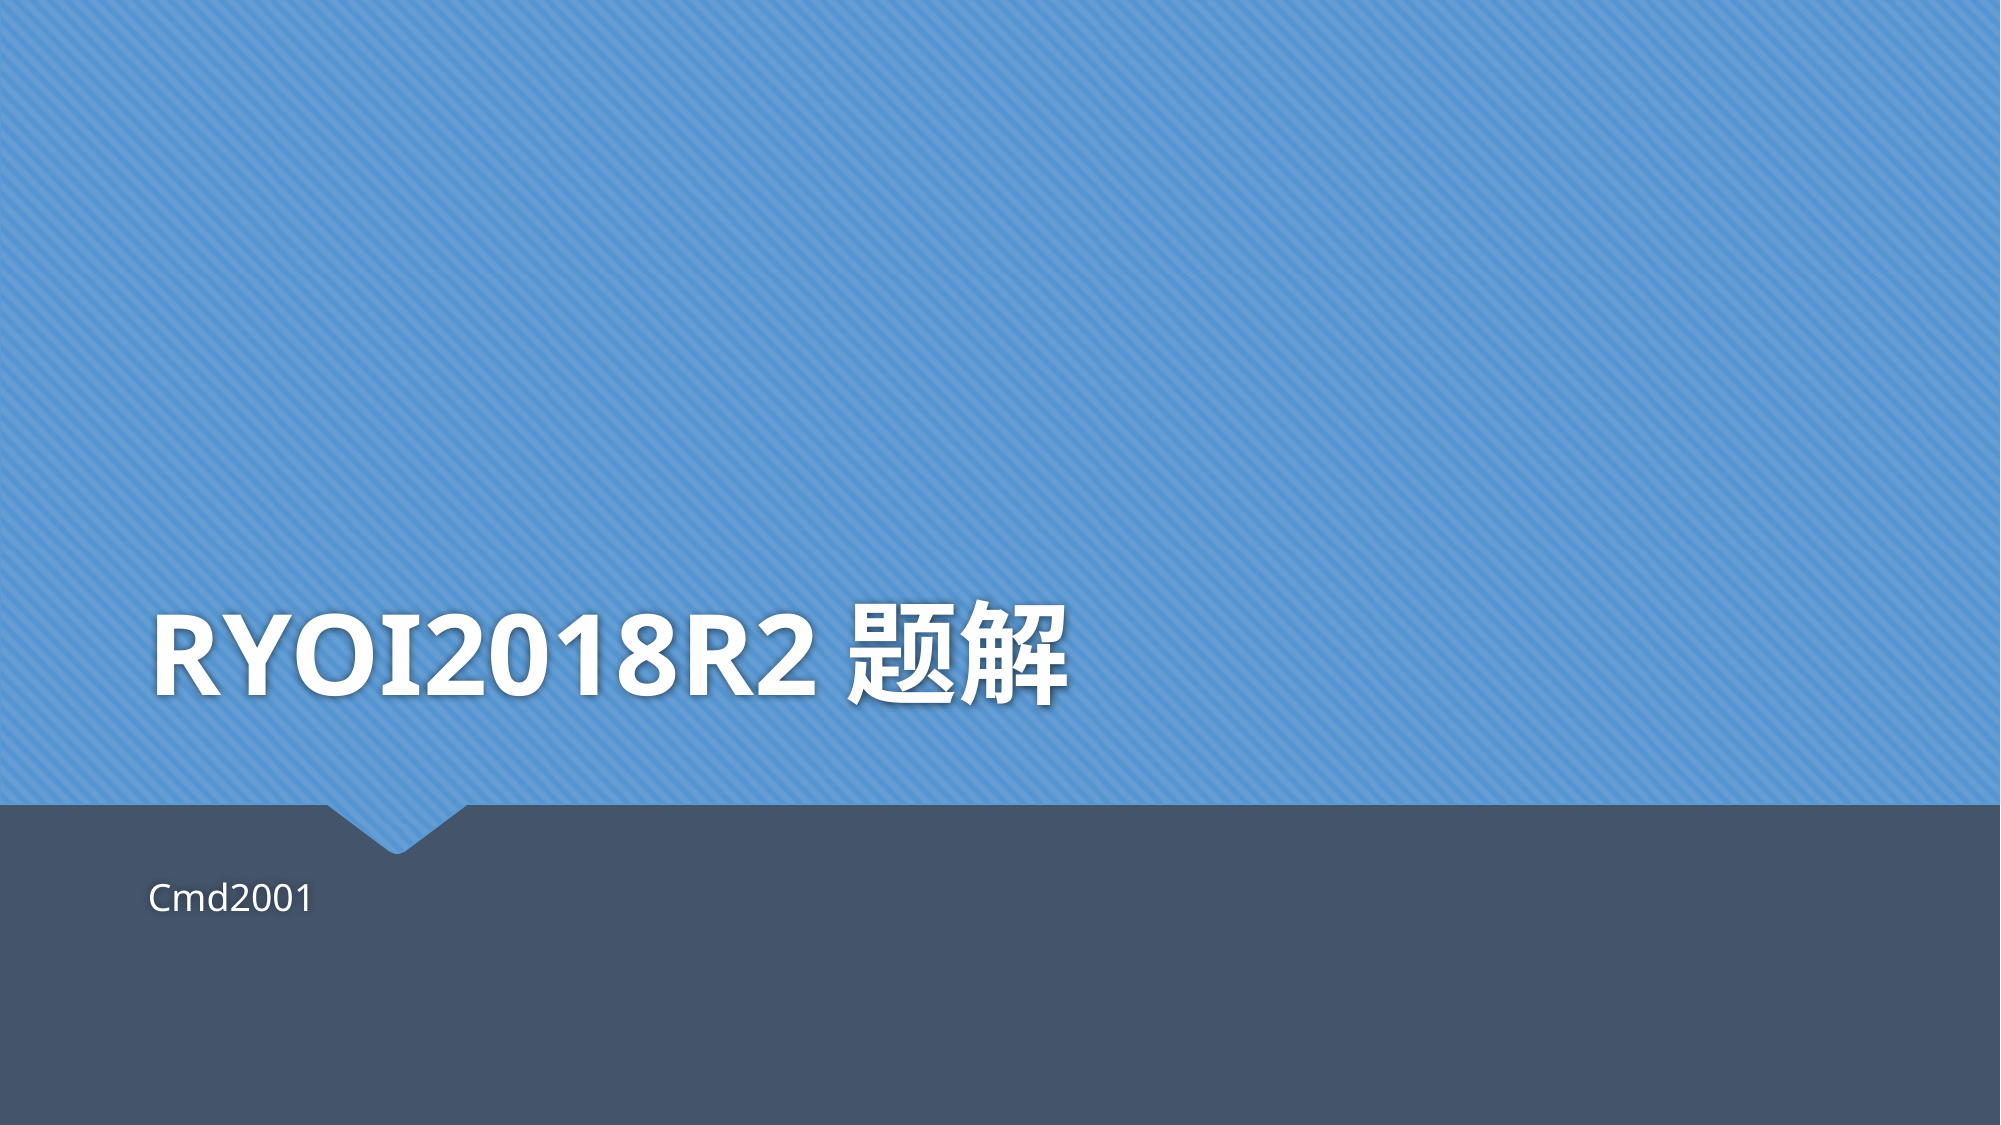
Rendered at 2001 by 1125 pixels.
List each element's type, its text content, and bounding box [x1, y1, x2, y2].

title RYOI2018R2题解 [132, 237, 1868, 726]
subtitle Cmd2001 [132, 866, 1868, 938]
